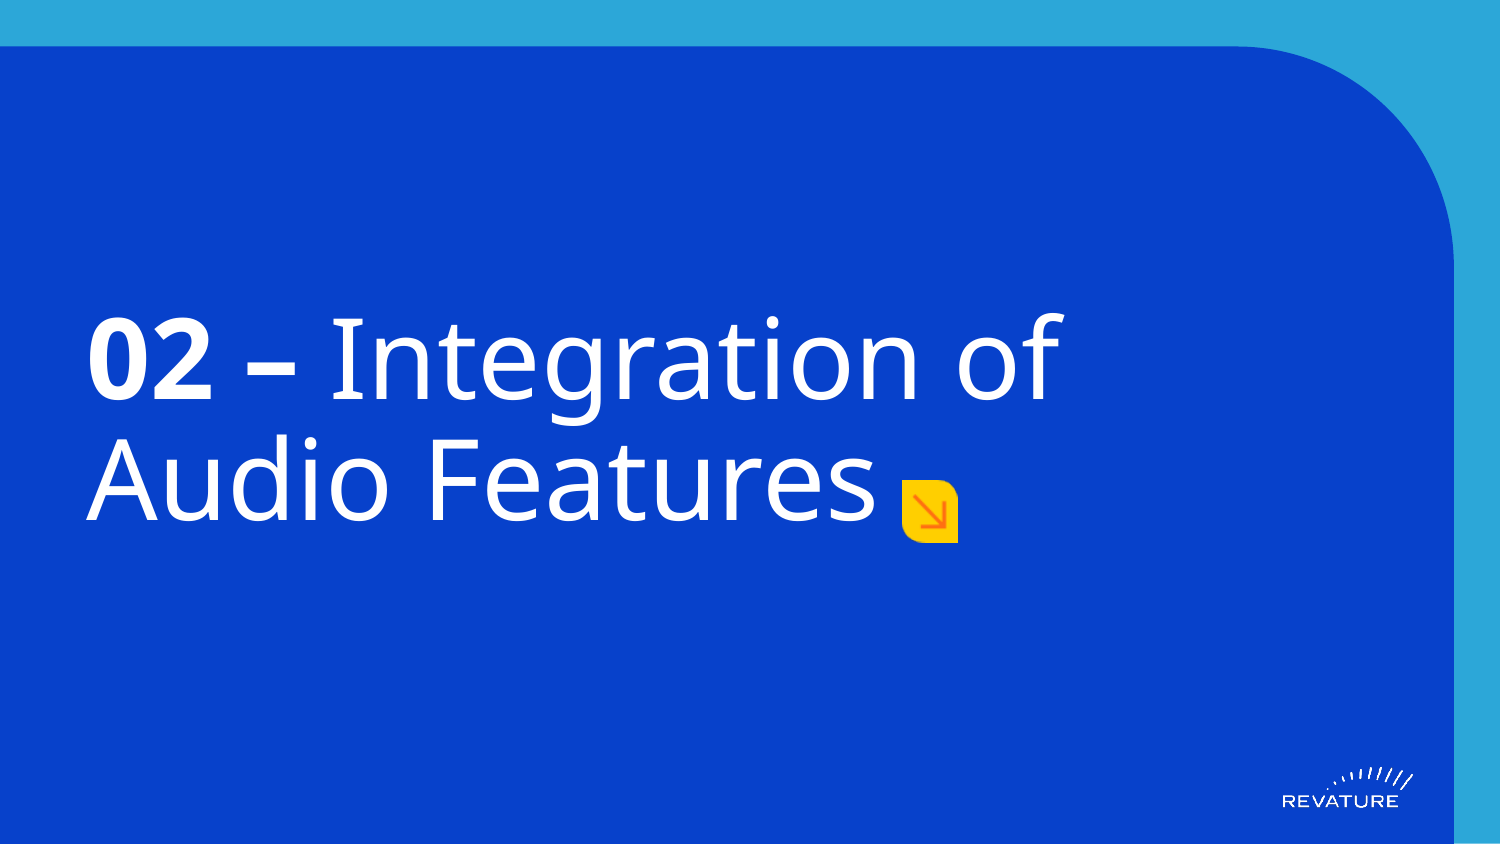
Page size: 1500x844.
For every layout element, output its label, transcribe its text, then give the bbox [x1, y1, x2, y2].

title 02 – Integration of Audio Features [86, 302, 1077, 601]
picture [902, 480, 958, 543]
